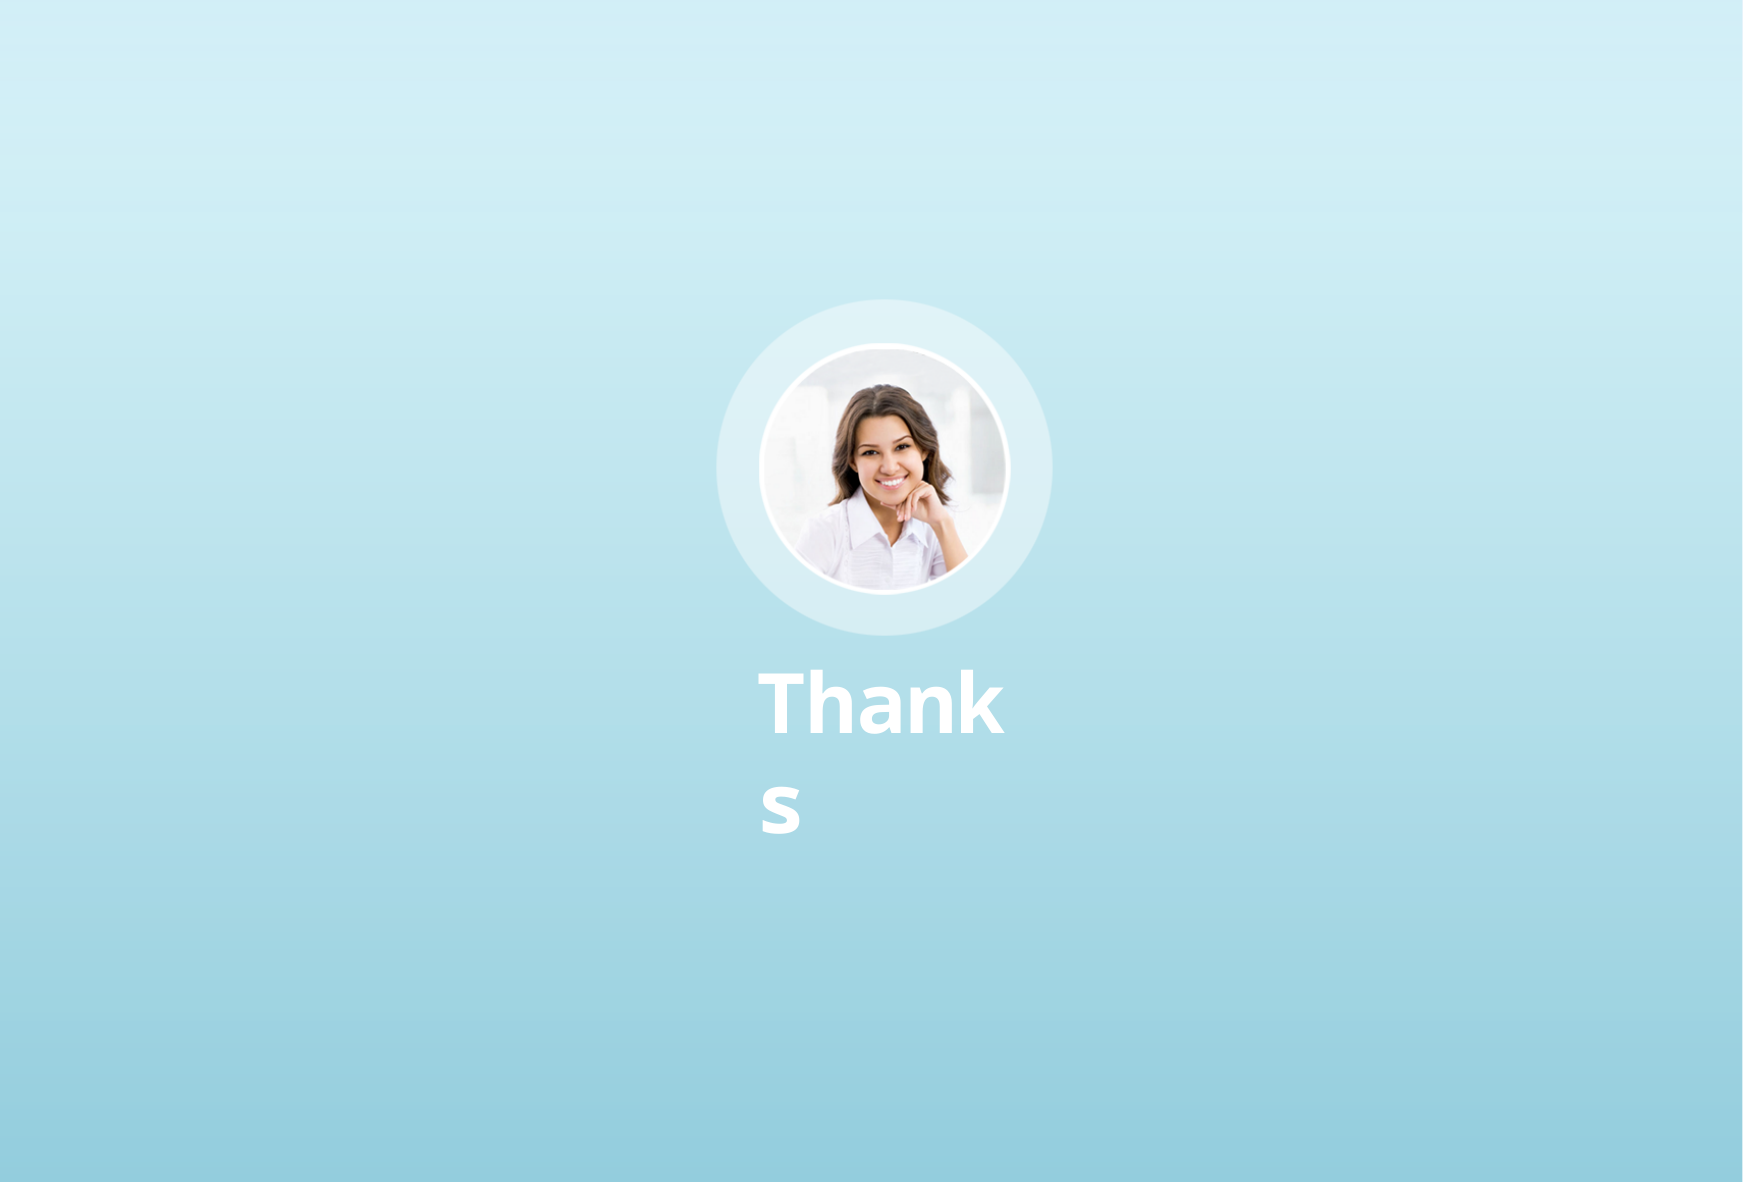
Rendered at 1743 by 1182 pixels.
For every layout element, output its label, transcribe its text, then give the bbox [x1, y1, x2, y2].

picture [693, 278, 1074, 654]
text_box Thanks [741, 663, 1054, 768]
text_box [0, 0, 1743, 1182]
